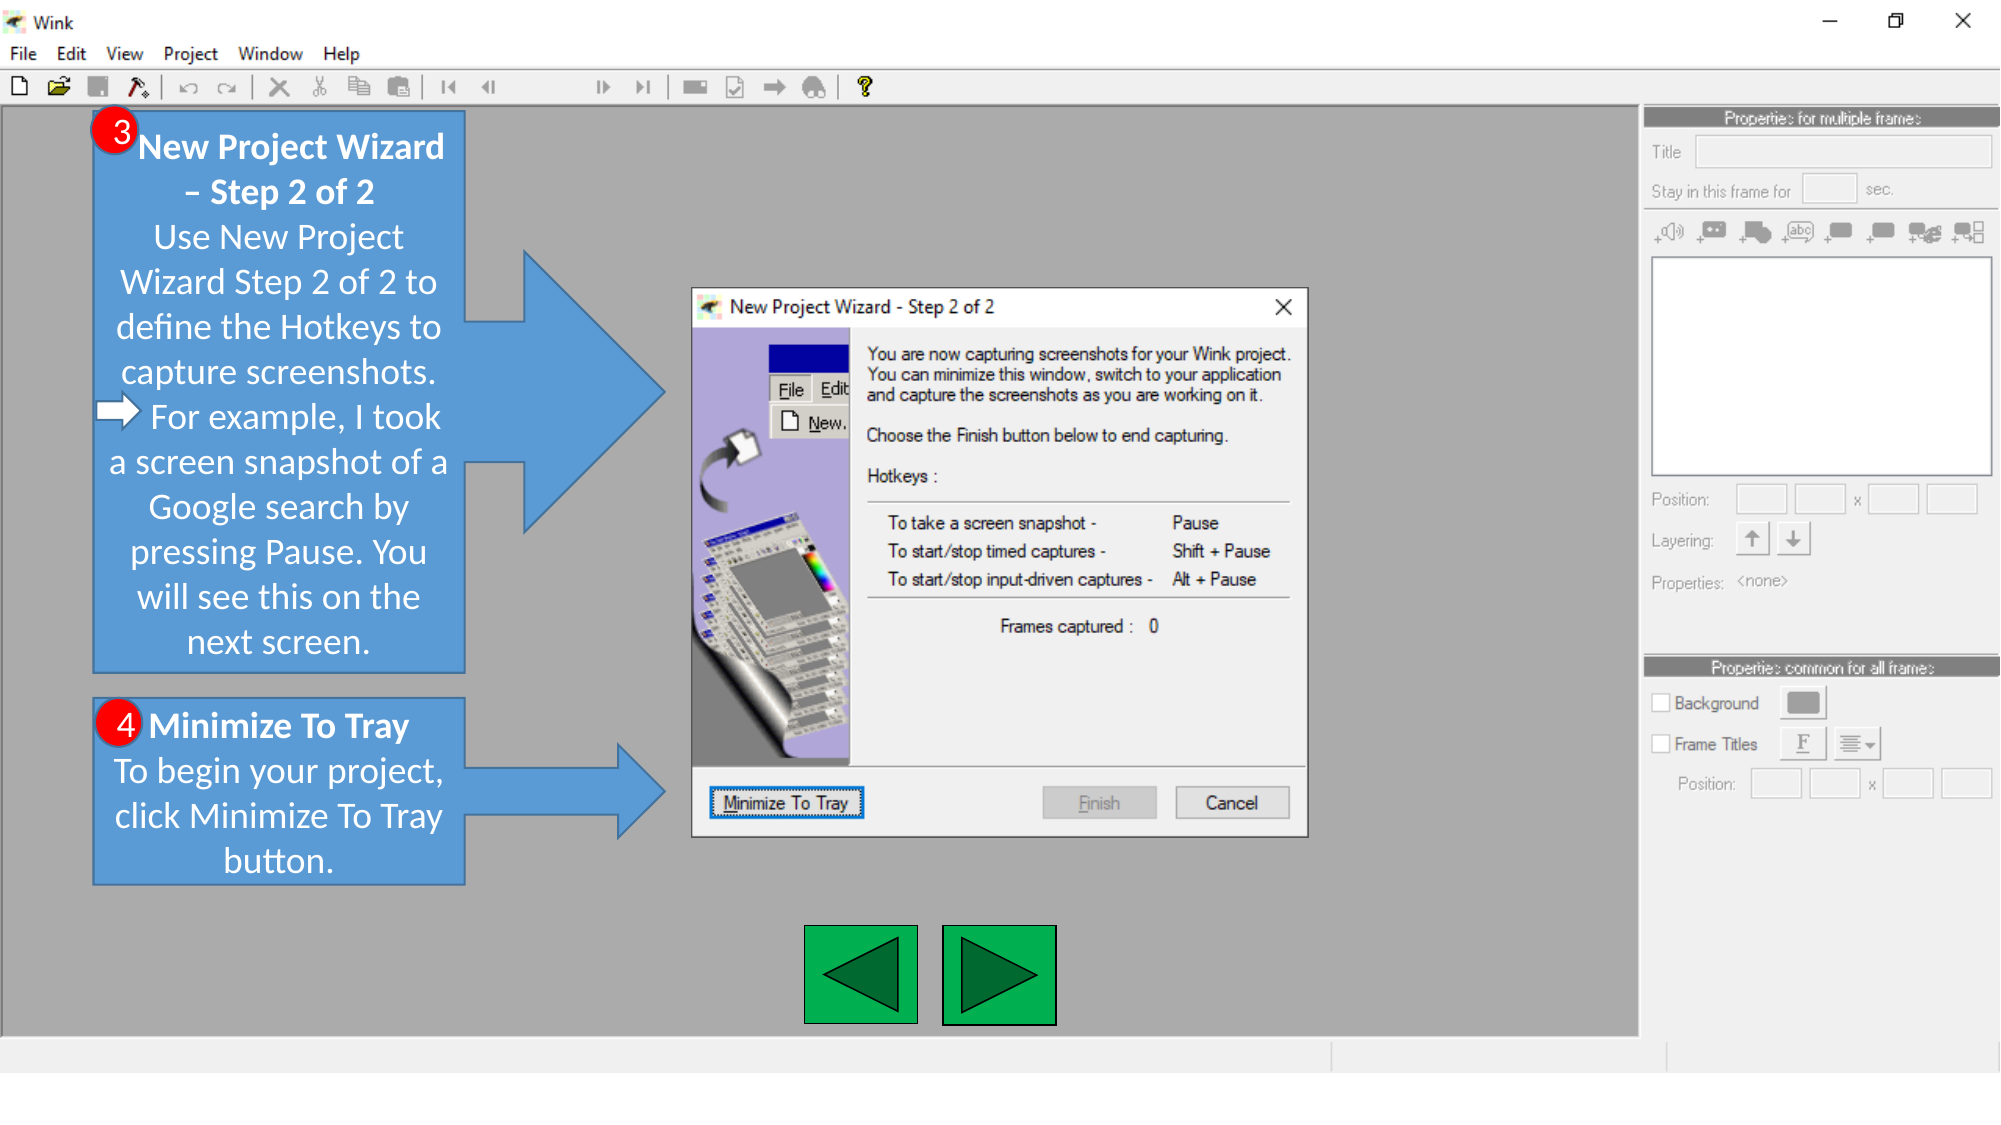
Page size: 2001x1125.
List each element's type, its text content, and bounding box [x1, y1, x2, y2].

text_box [804, 925, 918, 1024]
text_box 4 [93, 696, 144, 748]
text_box [95, 389, 143, 432]
text_box [942, 925, 1056, 1025]
picture [0, 6, 2000, 1073]
text_box New Project Wizard – Step 2 of 2 Use New Project Wizard Step 2 of 2 to define the Hotkeys to capture screenshots. For example, I took a screen snapshot of a Google search by pressing Pause. You will see this on the next screen. [92, 110, 667, 674]
text_box 3 [90, 104, 140, 156]
text_box Minimize To Tray To begin your project, click Minimize To Tray button. [92, 696, 667, 886]
